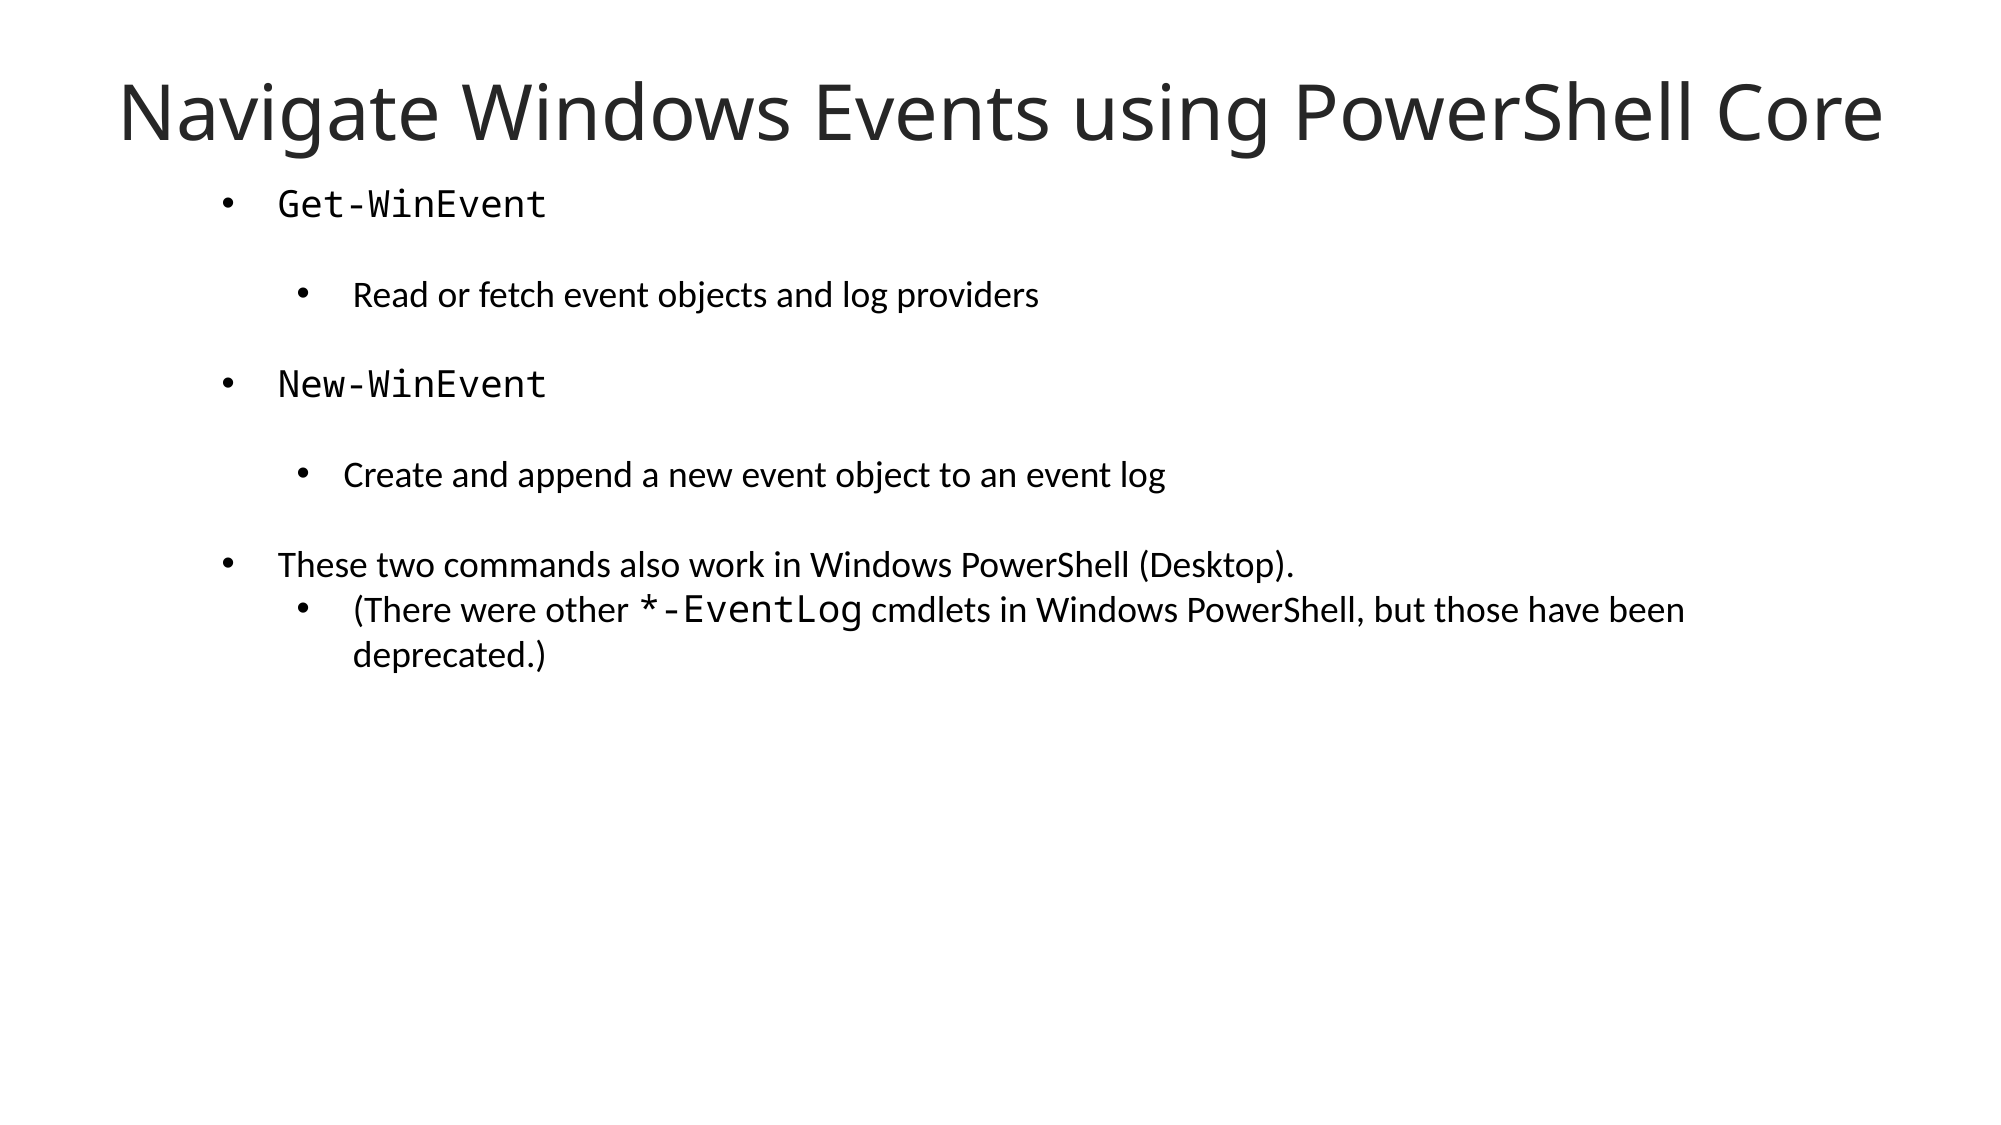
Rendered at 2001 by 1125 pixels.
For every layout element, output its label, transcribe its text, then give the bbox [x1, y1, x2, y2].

text_box Get-WinEvent Read or fetch event objects and log providers New-WinEvent Create and append a new event object to an event log These two commands also work in Windows PowerShell (Desktop). (There were other *-EventLog cmdlets in Windows PowerShell, but those have been deprecated.) [206, 172, 1792, 728]
list Navigate Windows Events using PowerShell Core [53, 55, 1952, 175]
